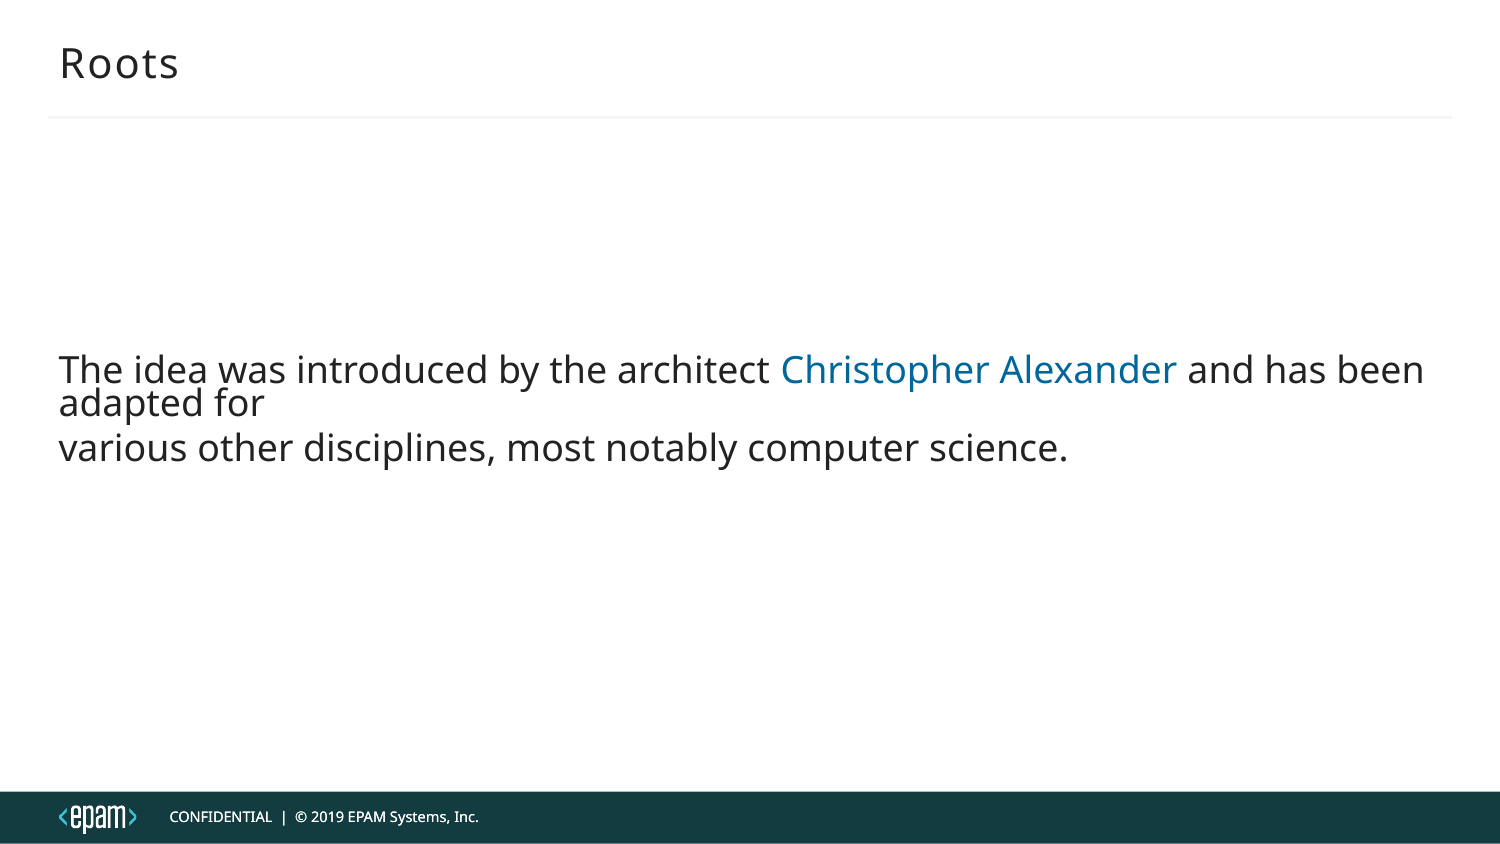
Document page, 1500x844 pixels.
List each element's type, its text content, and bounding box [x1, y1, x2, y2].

text_box CONFIDENTIAL | © 2019 EPAM Systems, Inc. [154, 800, 552, 833]
list The idea was introduced by the architect Christopher Alexander and has been adapted for various other disciplines, most notably computer science. [58, 177, 1442, 735]
title Roots [59, 37, 1442, 87]
